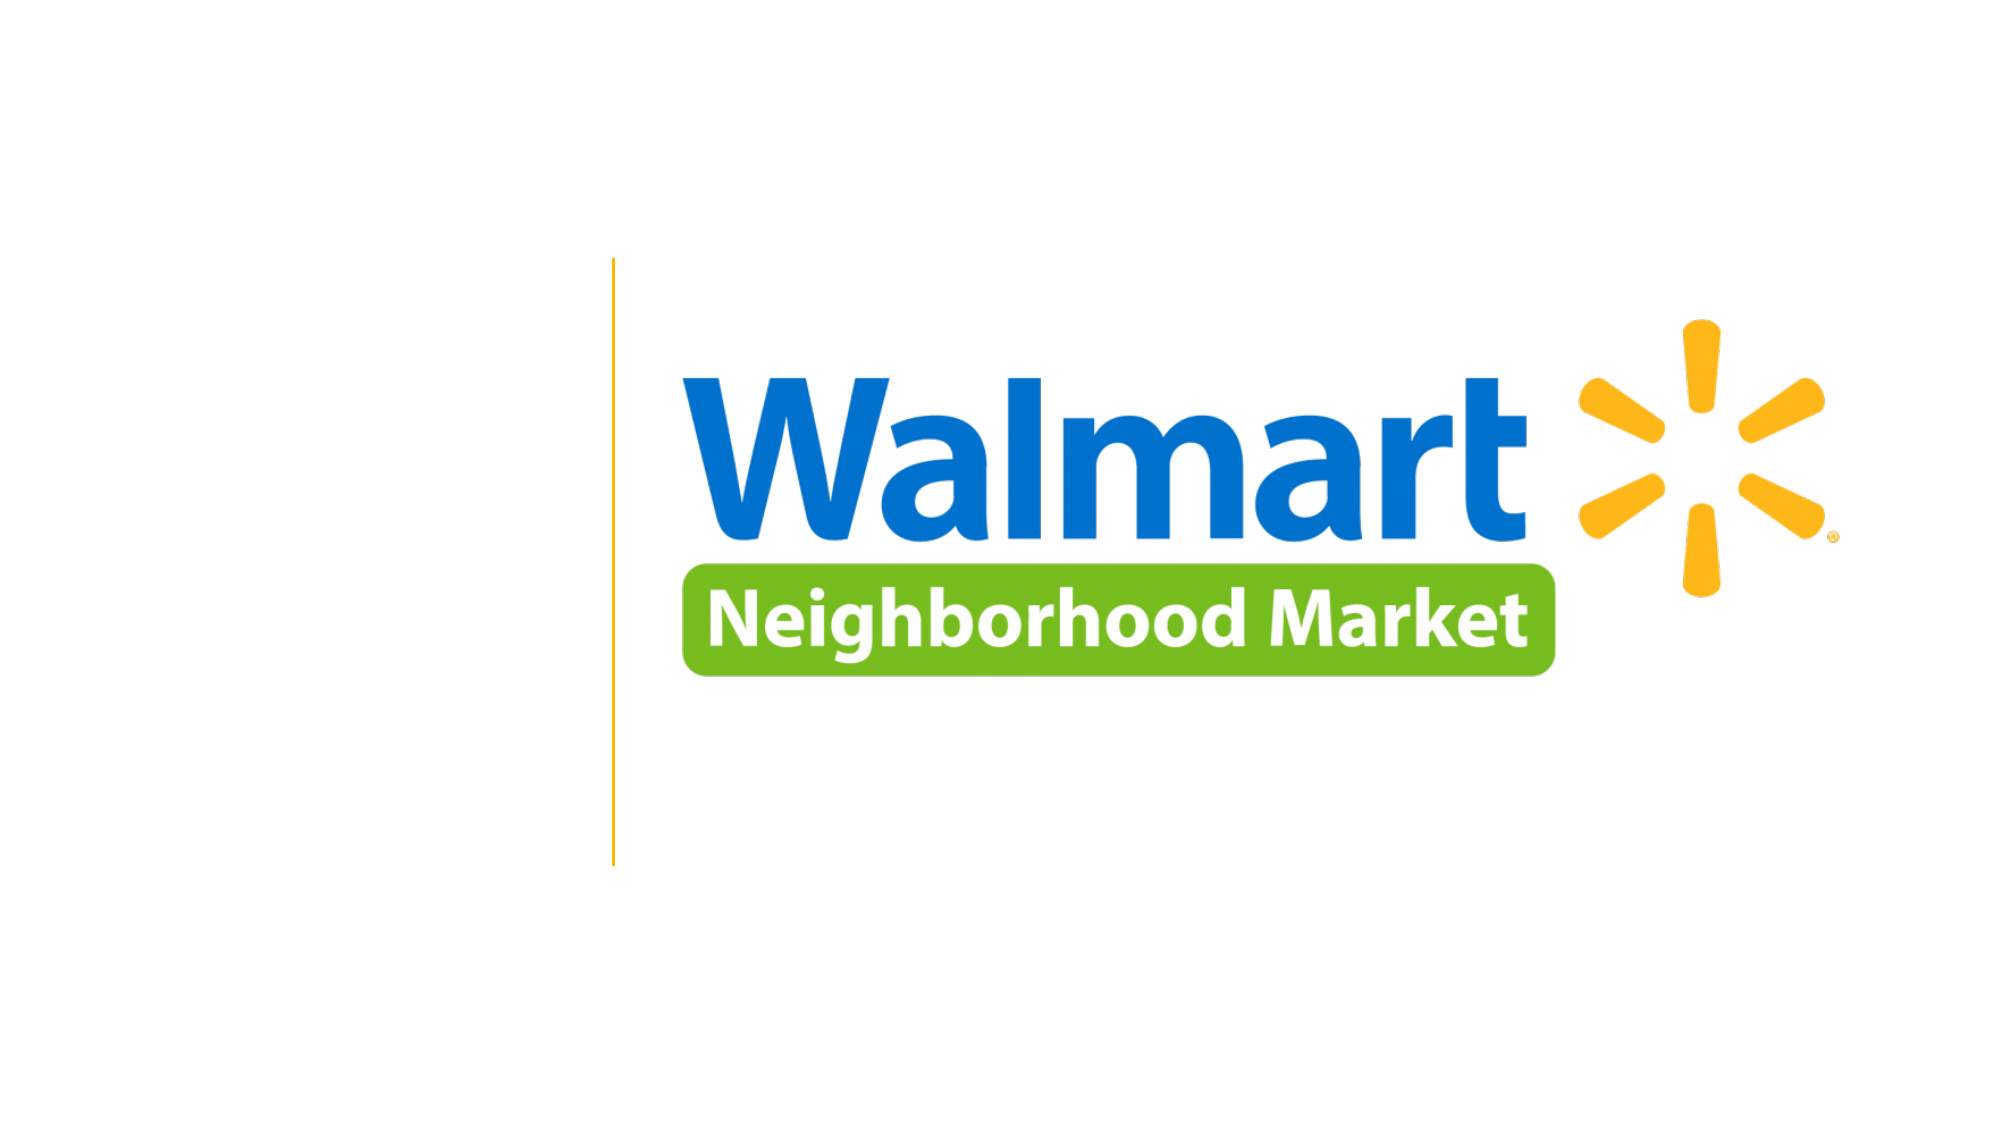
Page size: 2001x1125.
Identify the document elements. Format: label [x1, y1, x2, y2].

picture [680, 316, 1843, 680]
